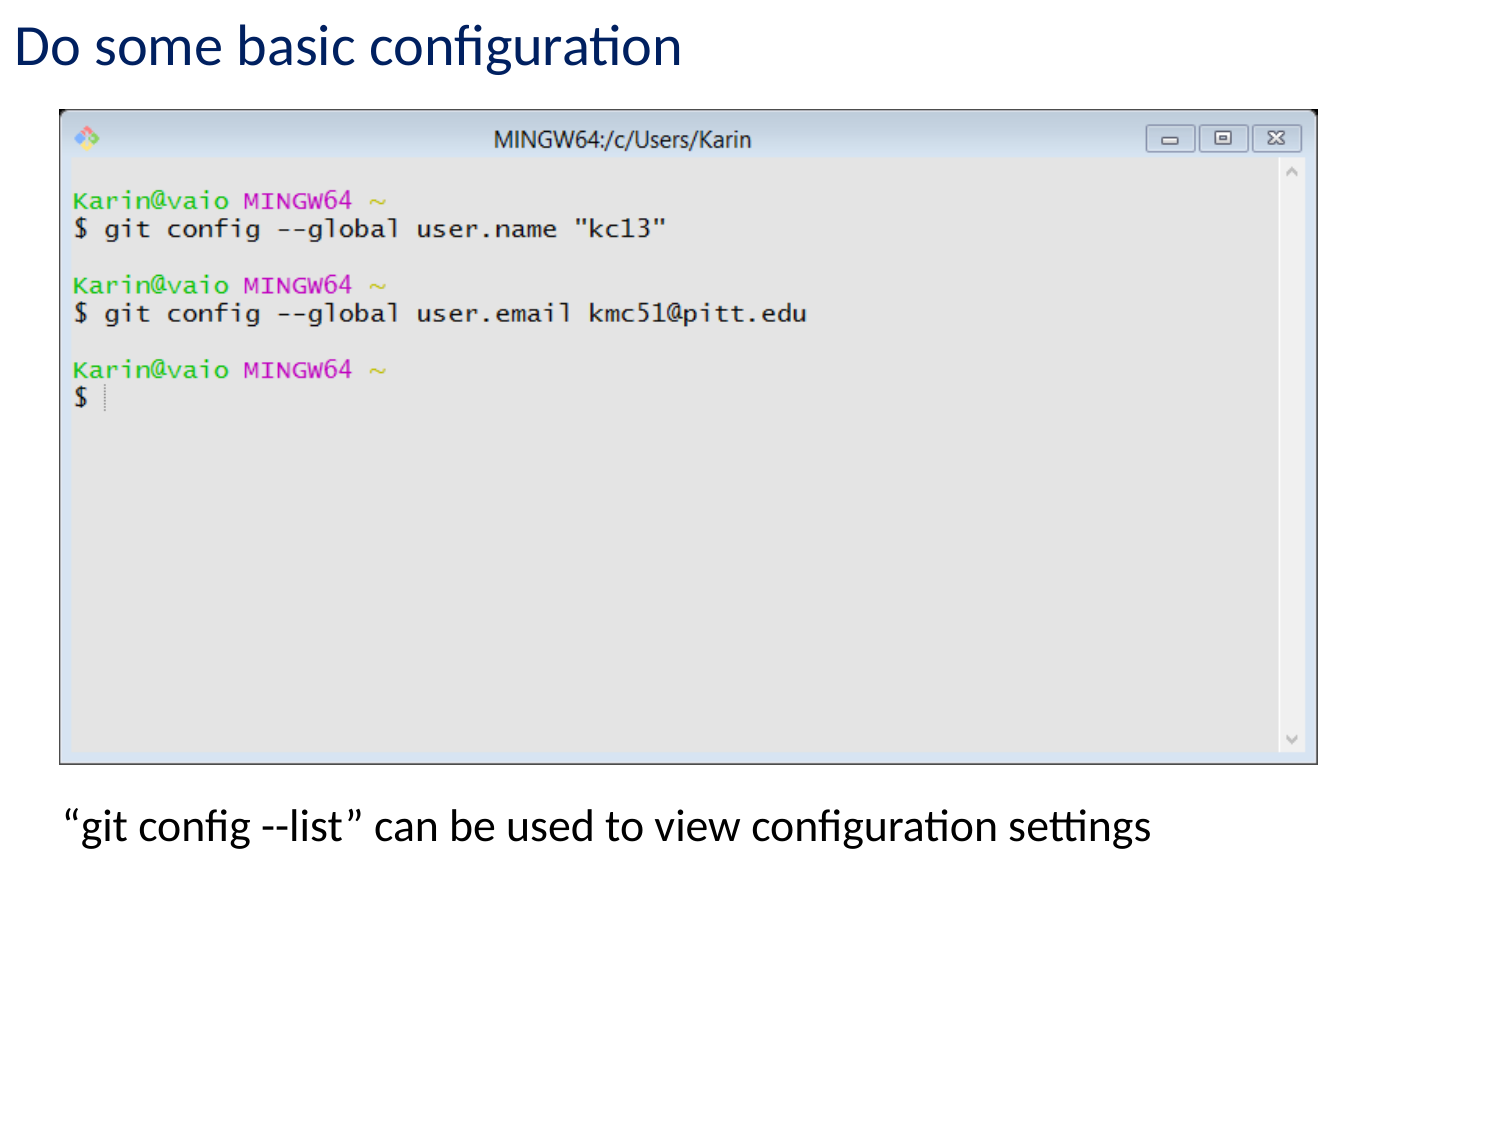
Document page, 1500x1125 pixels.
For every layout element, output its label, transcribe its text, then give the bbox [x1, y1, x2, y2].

picture [59, 109, 1318, 765]
text_box “git config --list” can be used to view configuration settings [46, 788, 1319, 859]
text_box Do some basic configuration [0, 0, 1335, 85]
